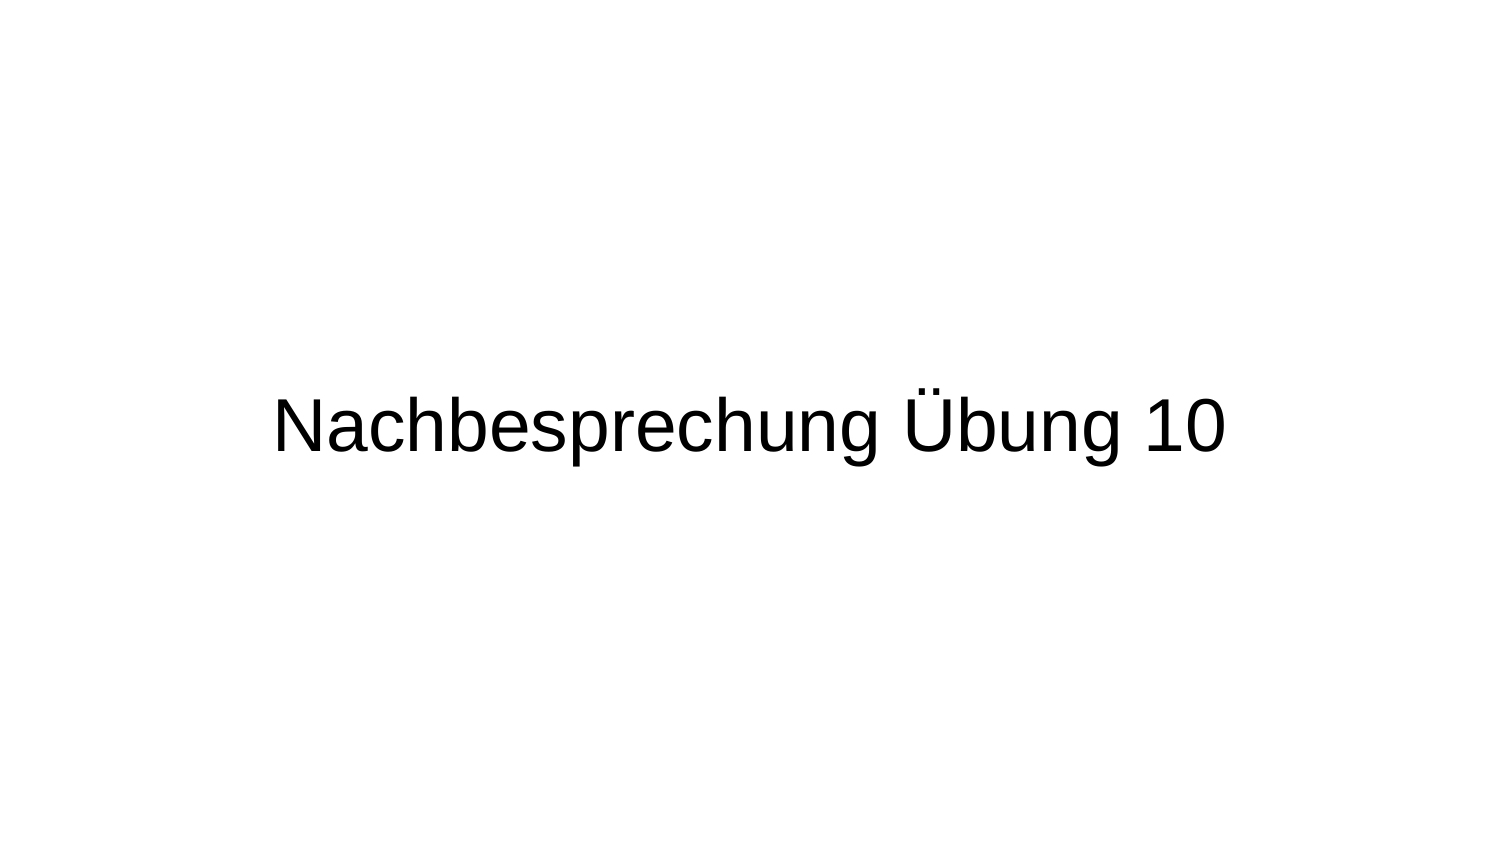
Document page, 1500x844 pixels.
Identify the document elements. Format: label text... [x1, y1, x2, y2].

title Nachbesprechung Übung 10 [51, 352, 1449, 491]
